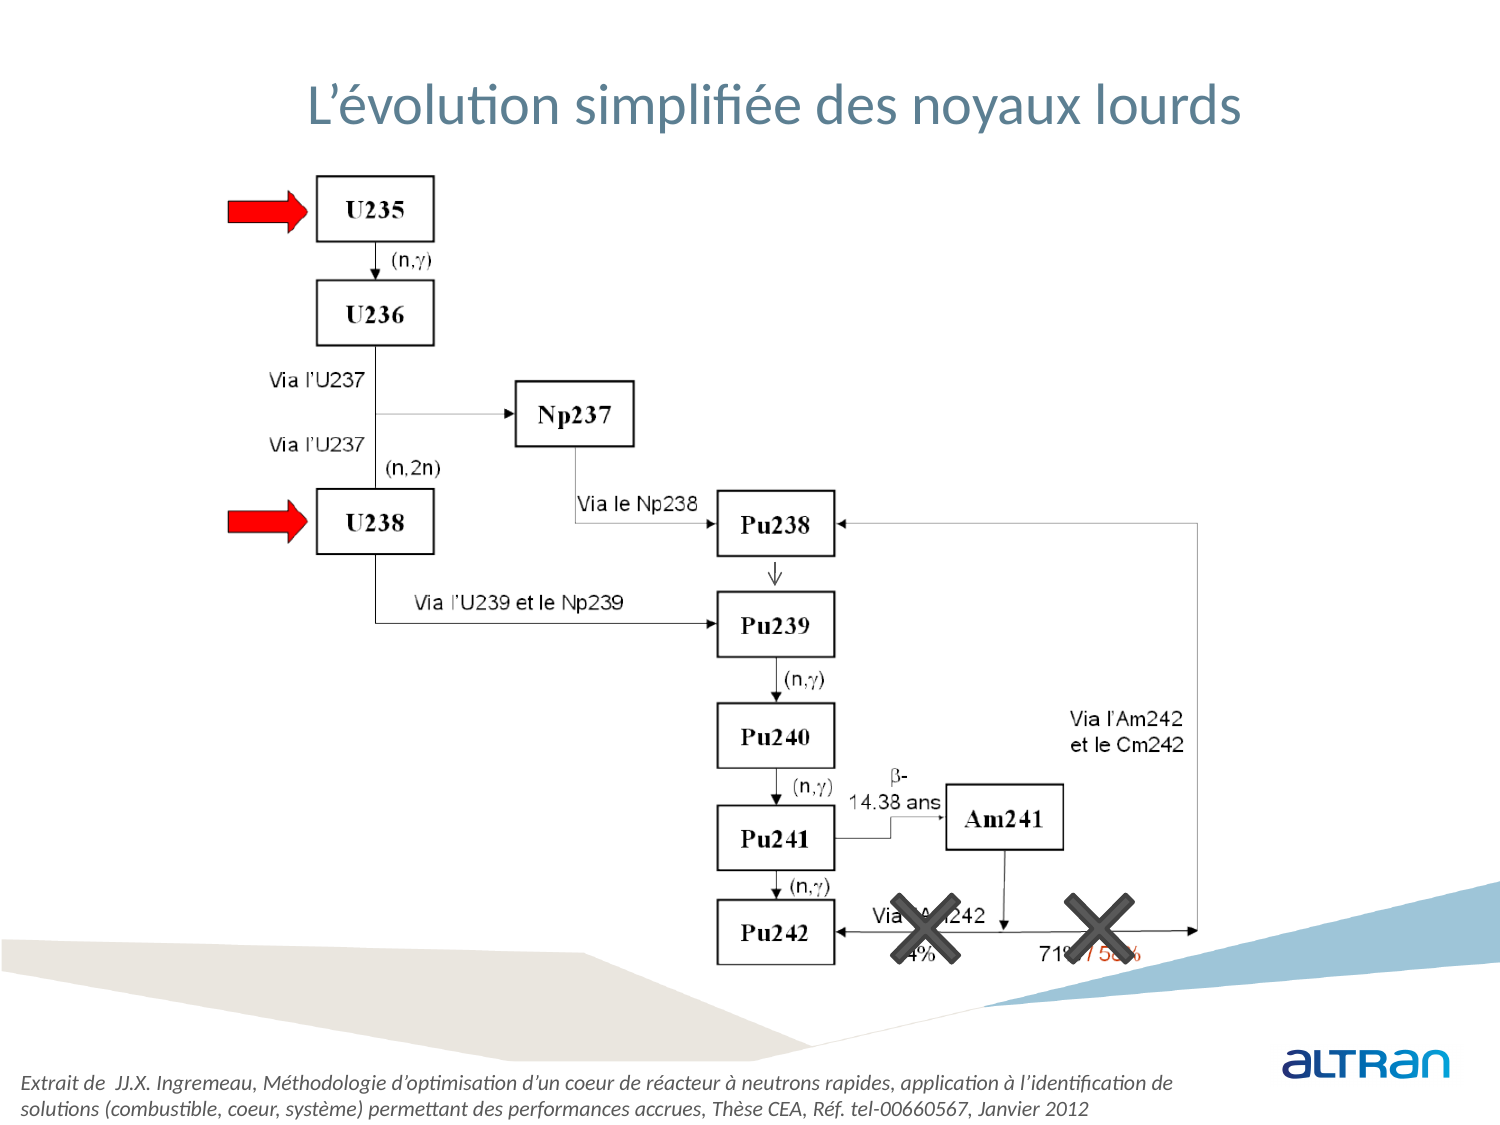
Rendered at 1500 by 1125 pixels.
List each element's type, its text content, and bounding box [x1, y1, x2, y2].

text_box L’évolution simplifiée des noyaux lourds [99, 7, 1450, 196]
text_box Extrait de JJ.X. Ingremeau, Méthodologie d’optimisation d’un coeur de réacteur à neutrons rapides, application à l’identification de solutions (combustible, coeur, système) permettant des performances accrues, Thèse CEA, Réf. tel-00660567, Janvier 2012 [4, 1059, 1201, 1125]
picture [1, 148, 1500, 1119]
